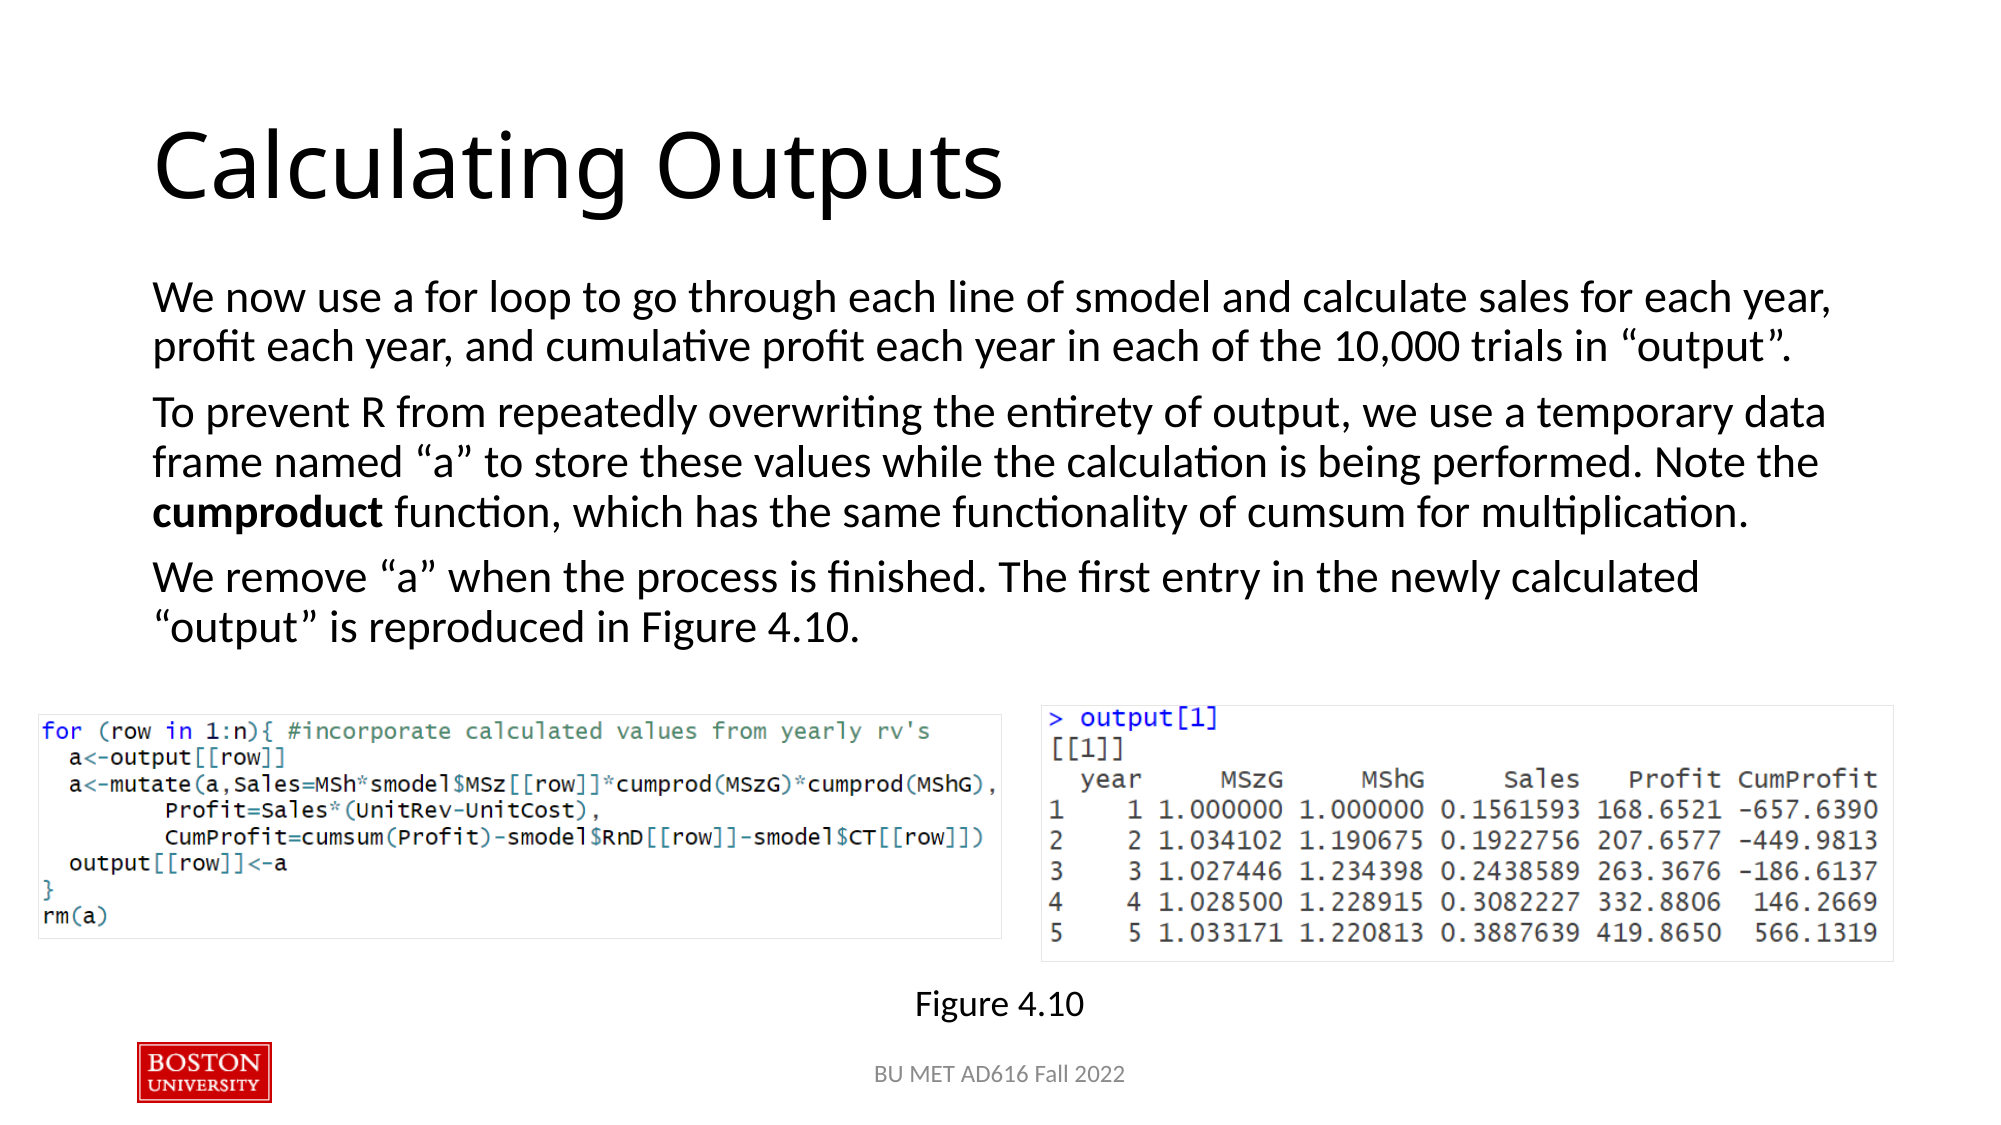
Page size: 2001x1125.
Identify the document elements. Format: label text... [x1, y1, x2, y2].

footer BU MET AD616 Fall 2022 [662, 1042, 1338, 1103]
picture [137, 1042, 272, 1103]
list We now use a for loop to go through each line of smodel and calculate sales for each year, profit each year, and cumulative profit each year in each of the 10,000 trials in “output”. To prevent R from repeatedly overwriting the entirety of output, we use a temporary data frame named “a” to store these values while the calculation is being performed. Note the cumproduct function, which has the same functionality of cumsum for multiplication. We remove “a” when the process is finished. The first entry in the newly calculated “output” is reproduced in Figure 4.10. [137, 265, 1863, 681]
picture [1041, 705, 1894, 962]
title Calculating Outputs [137, 59, 1863, 265]
picture [38, 714, 1002, 939]
text_box Figure 4.10 [900, 971, 1100, 1032]
